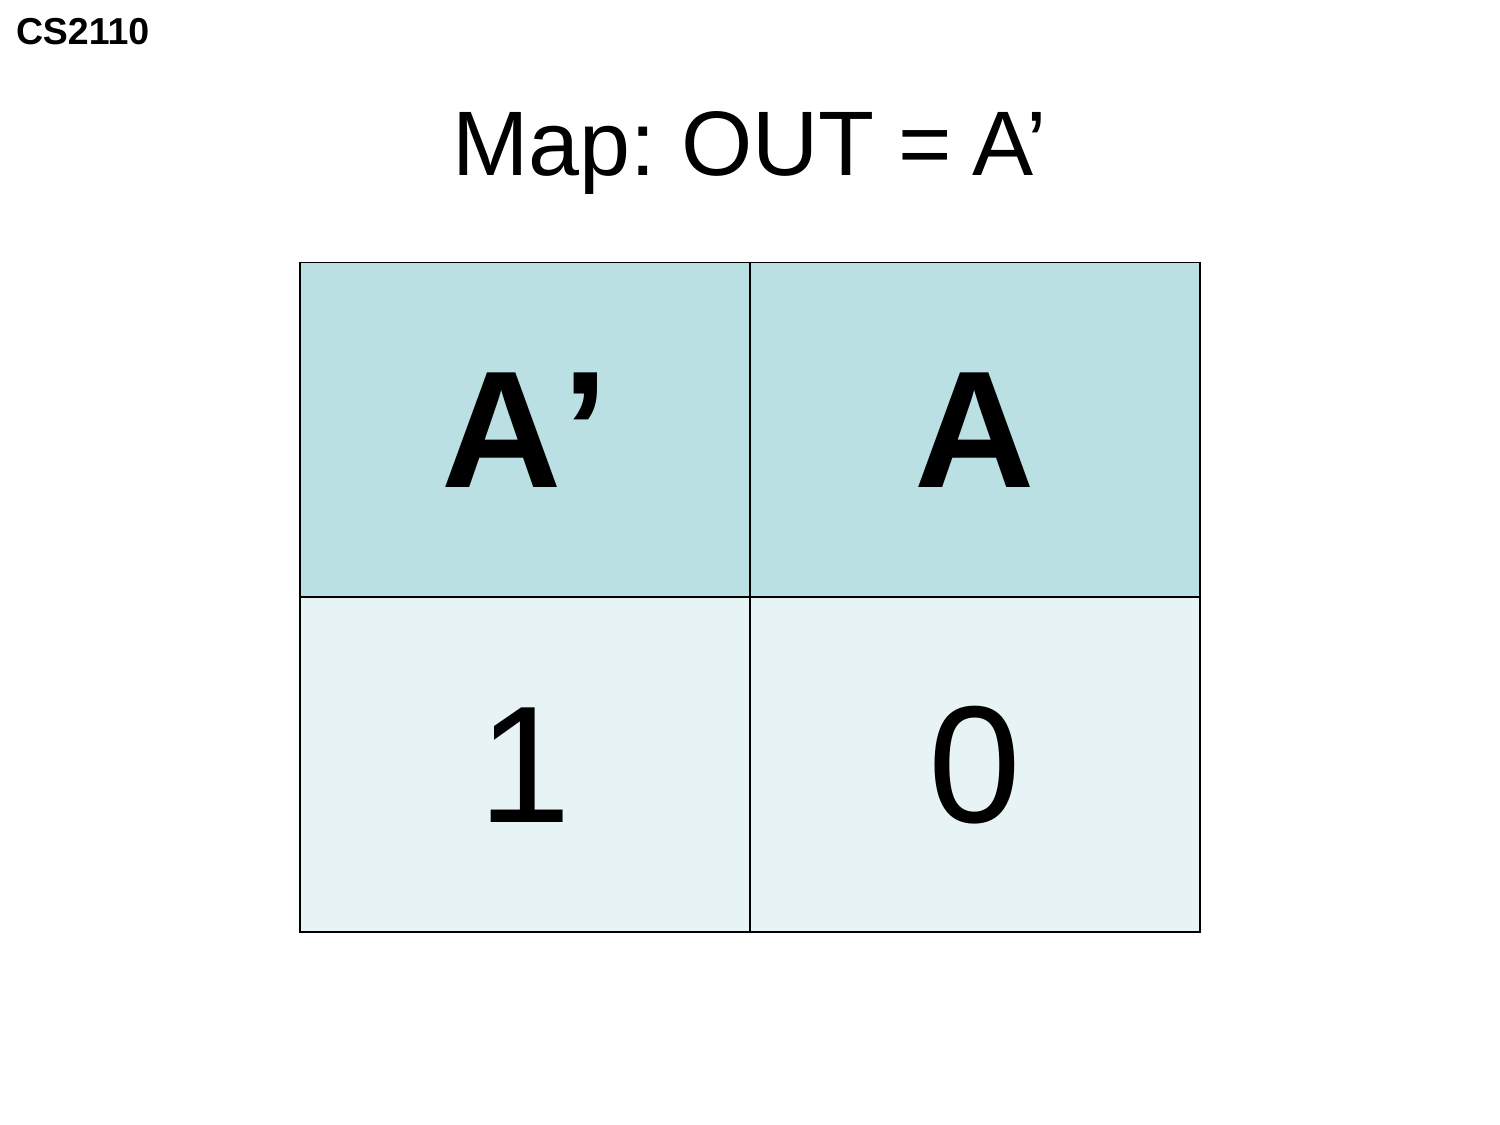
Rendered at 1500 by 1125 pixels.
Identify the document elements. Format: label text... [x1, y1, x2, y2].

table_cell 1 [301, 598, 749, 931]
table_cell 0 [751, 598, 1199, 931]
table_header A’ [301, 263, 749, 596]
title Map: OUT = A’ [75, 45, 1425, 233]
table_header A [751, 263, 1199, 596]
